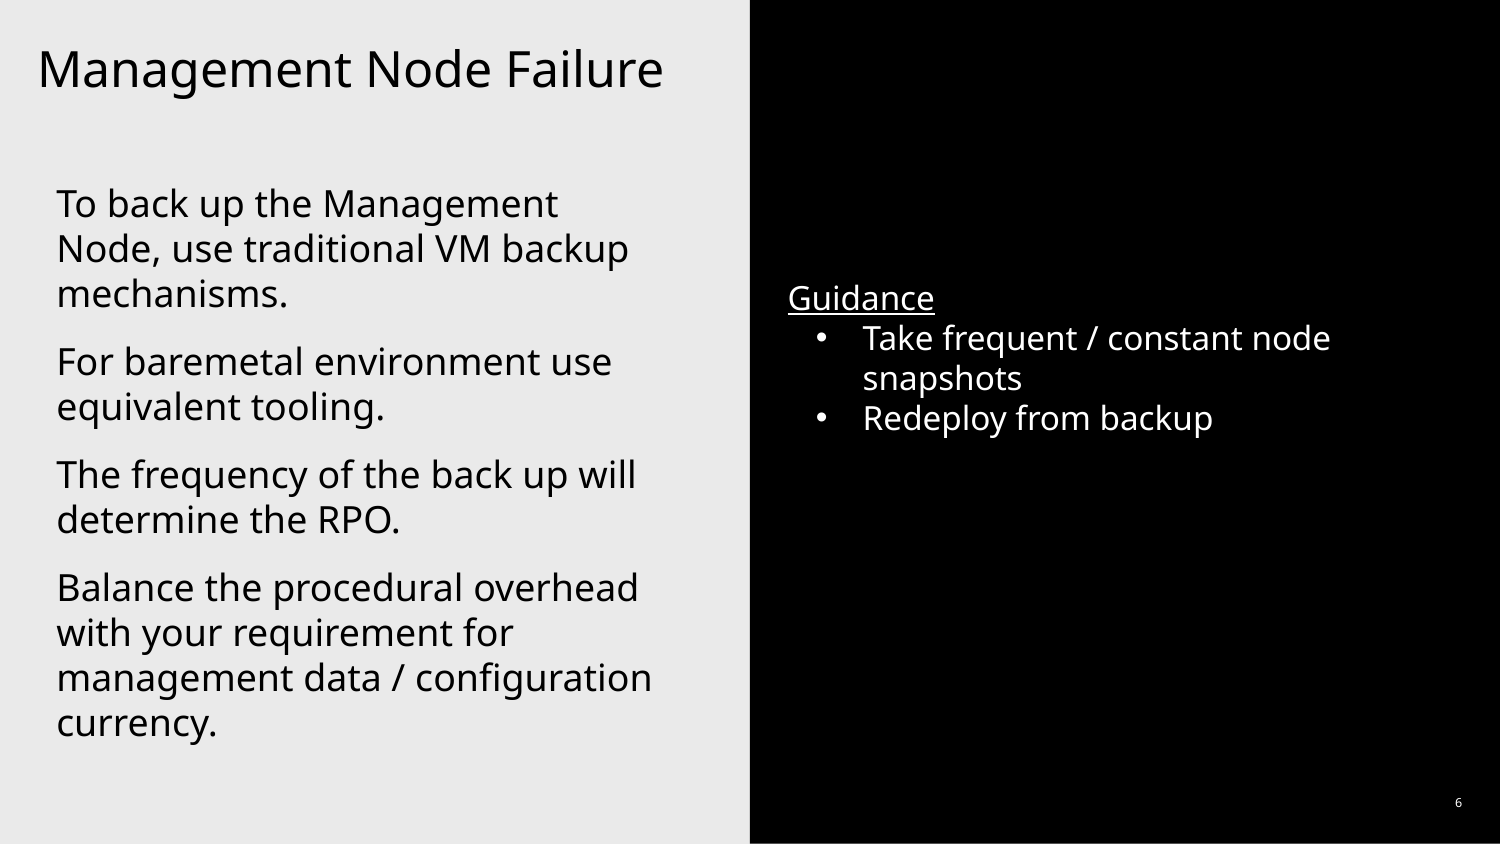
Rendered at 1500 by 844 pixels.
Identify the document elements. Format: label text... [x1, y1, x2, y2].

slide_number 6 [1125, 791, 1463, 815]
text_box Guidance Take frequent / constant node snapshots Redeploy from backup [787, 159, 1449, 595]
title Management Node Failure [37, 44, 713, 257]
list To back up the Management Node, use traditional VM backup mechanisms. For baremetal environment use equivalent tooling. The frequency of the back up will determine the RPO. Balance the procedural overhead with your requirement for management data / configuration currency. [56, 228, 665, 695]
